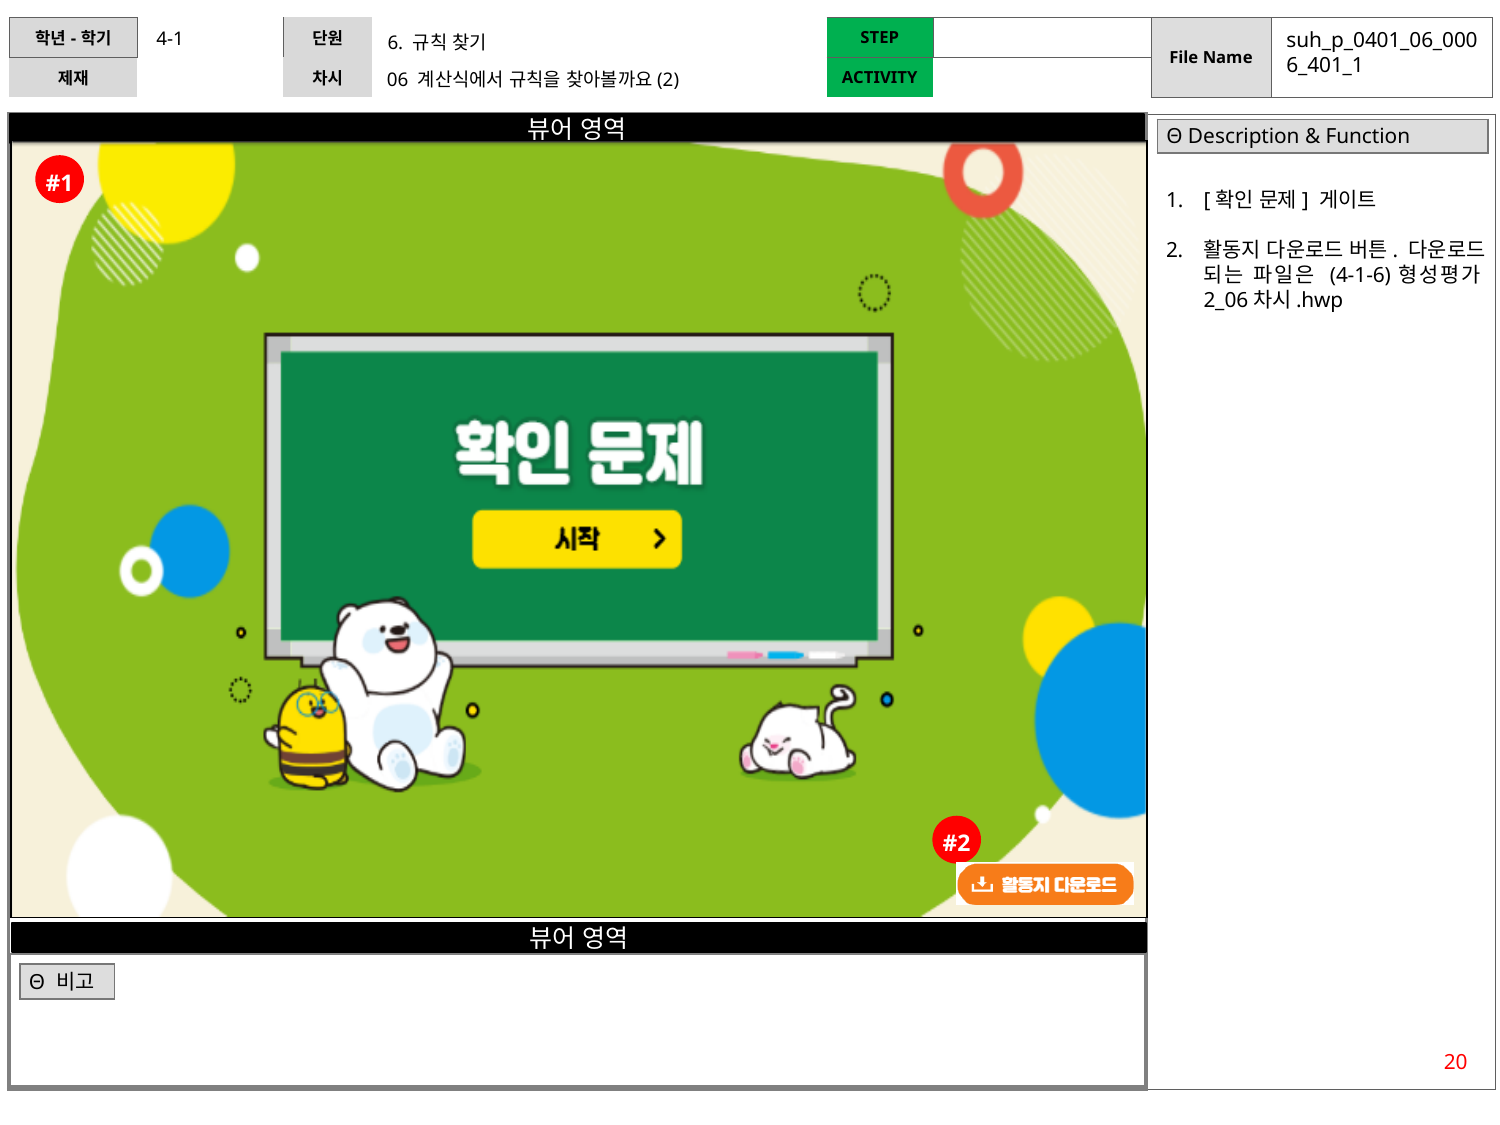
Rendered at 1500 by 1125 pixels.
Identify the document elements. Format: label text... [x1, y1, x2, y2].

text_box 06 계산식에서 규칙을 찾아볼까요(2) [372, 60, 821, 96]
text_box 6. 규칙 찾기 [372, 23, 828, 48]
text_box suh_p_0401_06_0006_401_1 [1271, 18, 1500, 84]
text_box [확인 문제] 게이트 활동지 다운로드 버튼. 다운로드 되는 파일은 (4-1-6)형성평가2_06차시.hwp [1152, 179, 1500, 494]
text_box 4-1 [141, 18, 284, 55]
picture [11, 141, 1147, 918]
table_header Θ Description & Function [1158, 120, 1487, 152]
